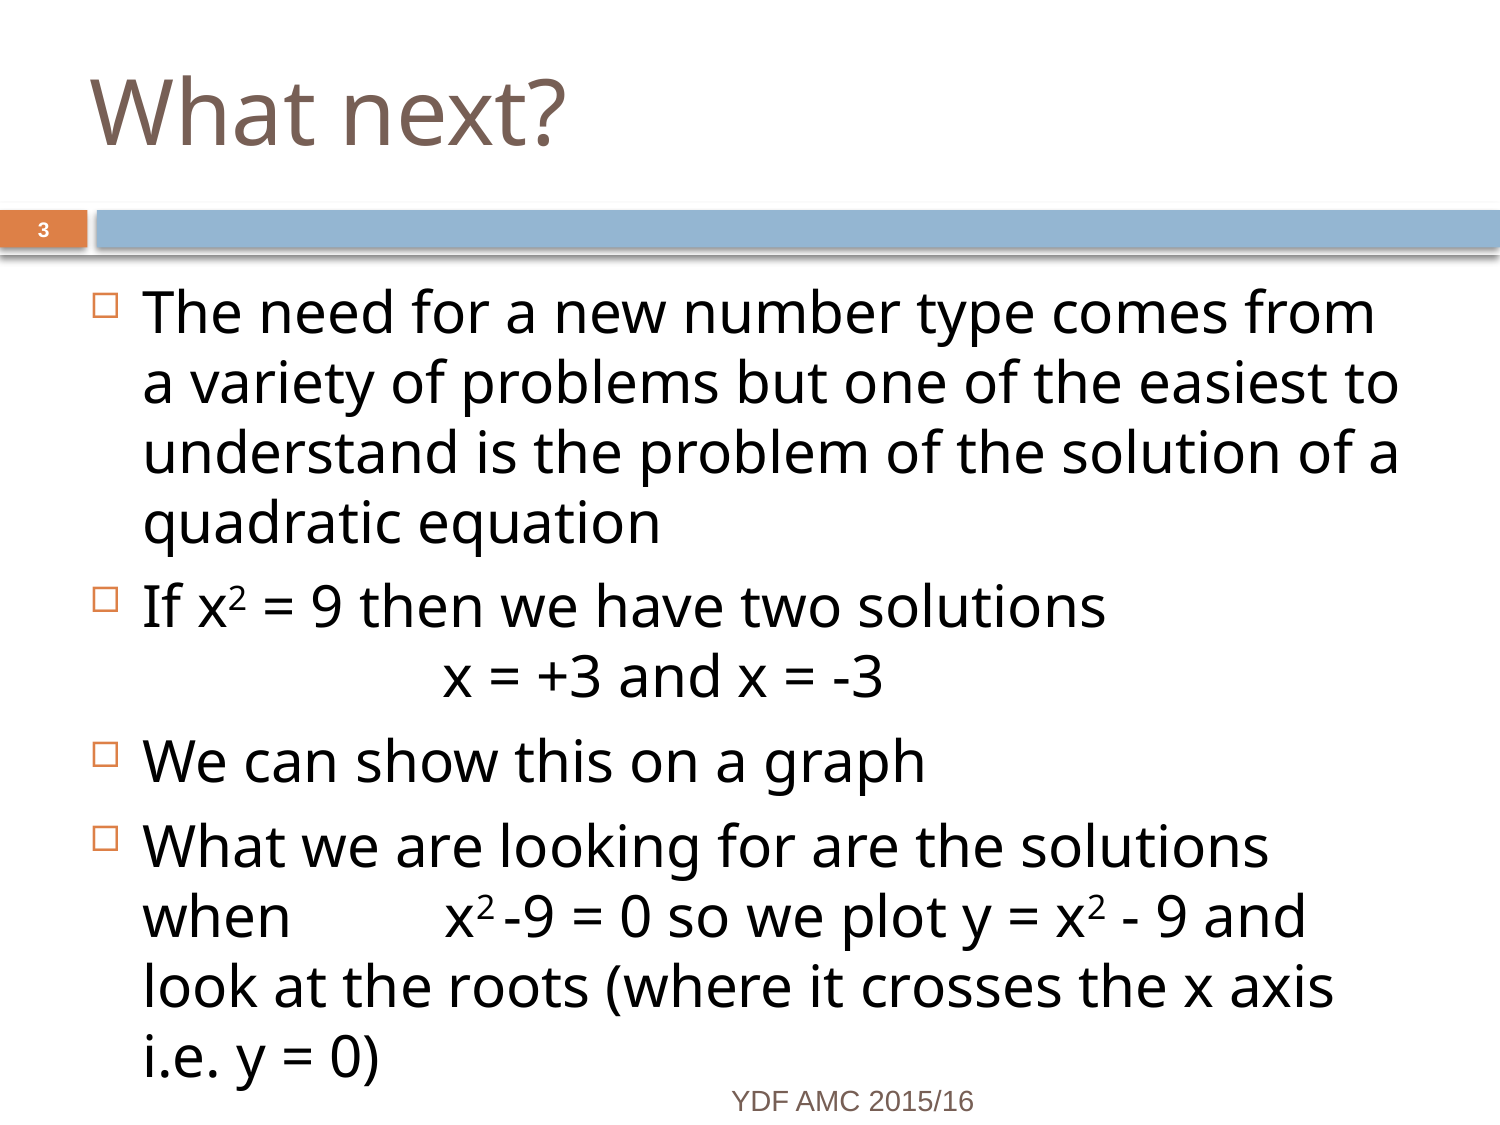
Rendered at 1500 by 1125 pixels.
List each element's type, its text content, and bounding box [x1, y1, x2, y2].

list The need for a new number type comes from a variety of problems but one of the easiest to understand is the problem of the solution of a quadratic equation If x2 = 9 then we have two solutions x = +3 and x = -3 We can show this on a graph What we are looking for are the solutions when x2 -9 = 0 so we plot y = x2 - 9 and look at the roots (where it crosses the x axis i.e. y = 0) [75, 267, 1425, 1018]
slide_number 3 [0, 208, 88, 249]
title What next? [75, 45, 1425, 173]
footer YDF AMC 2015/16 [99, 1069, 990, 1125]
